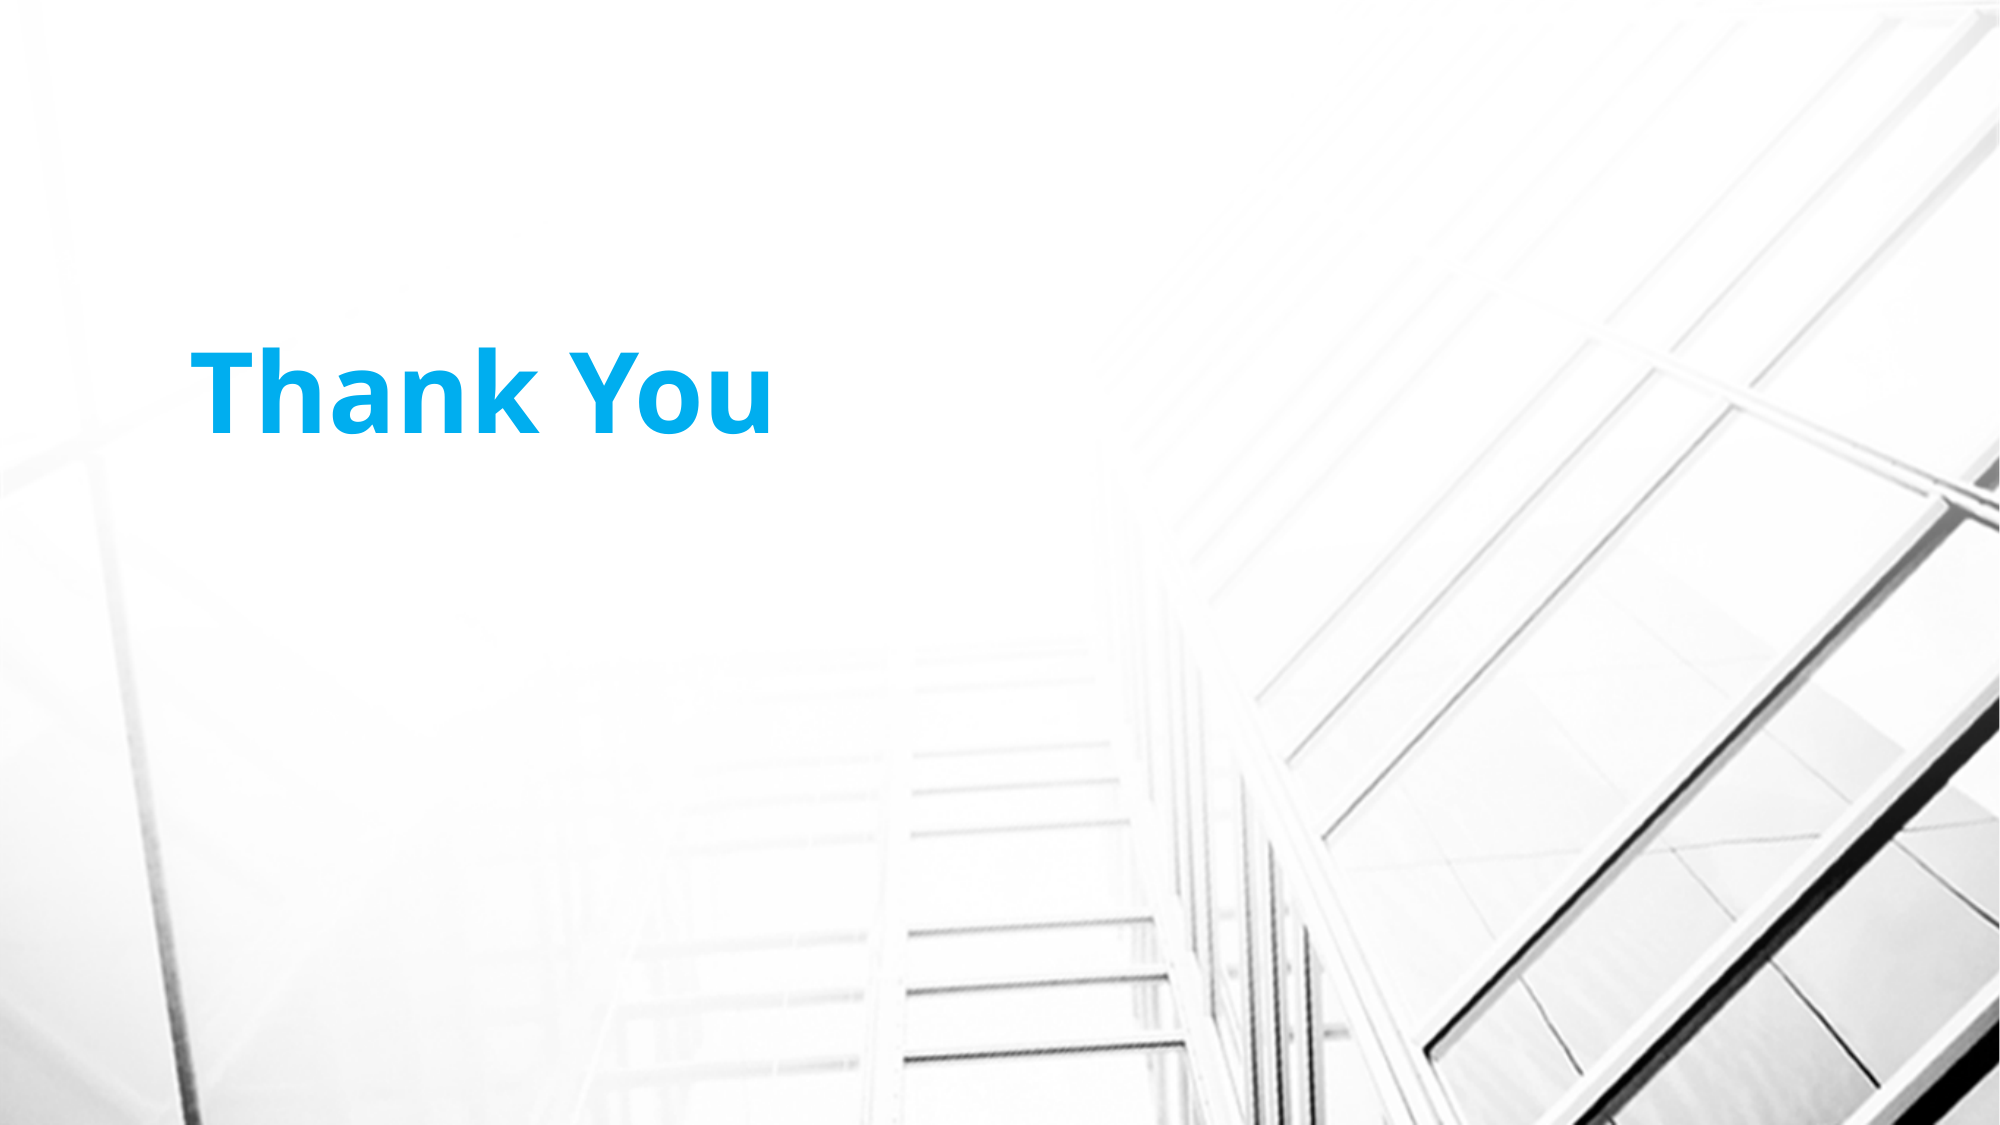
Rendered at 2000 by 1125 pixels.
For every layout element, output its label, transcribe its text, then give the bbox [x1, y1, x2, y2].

title Thank You [174, 87, 1600, 463]
picture [0, 0, 2000, 1125]
